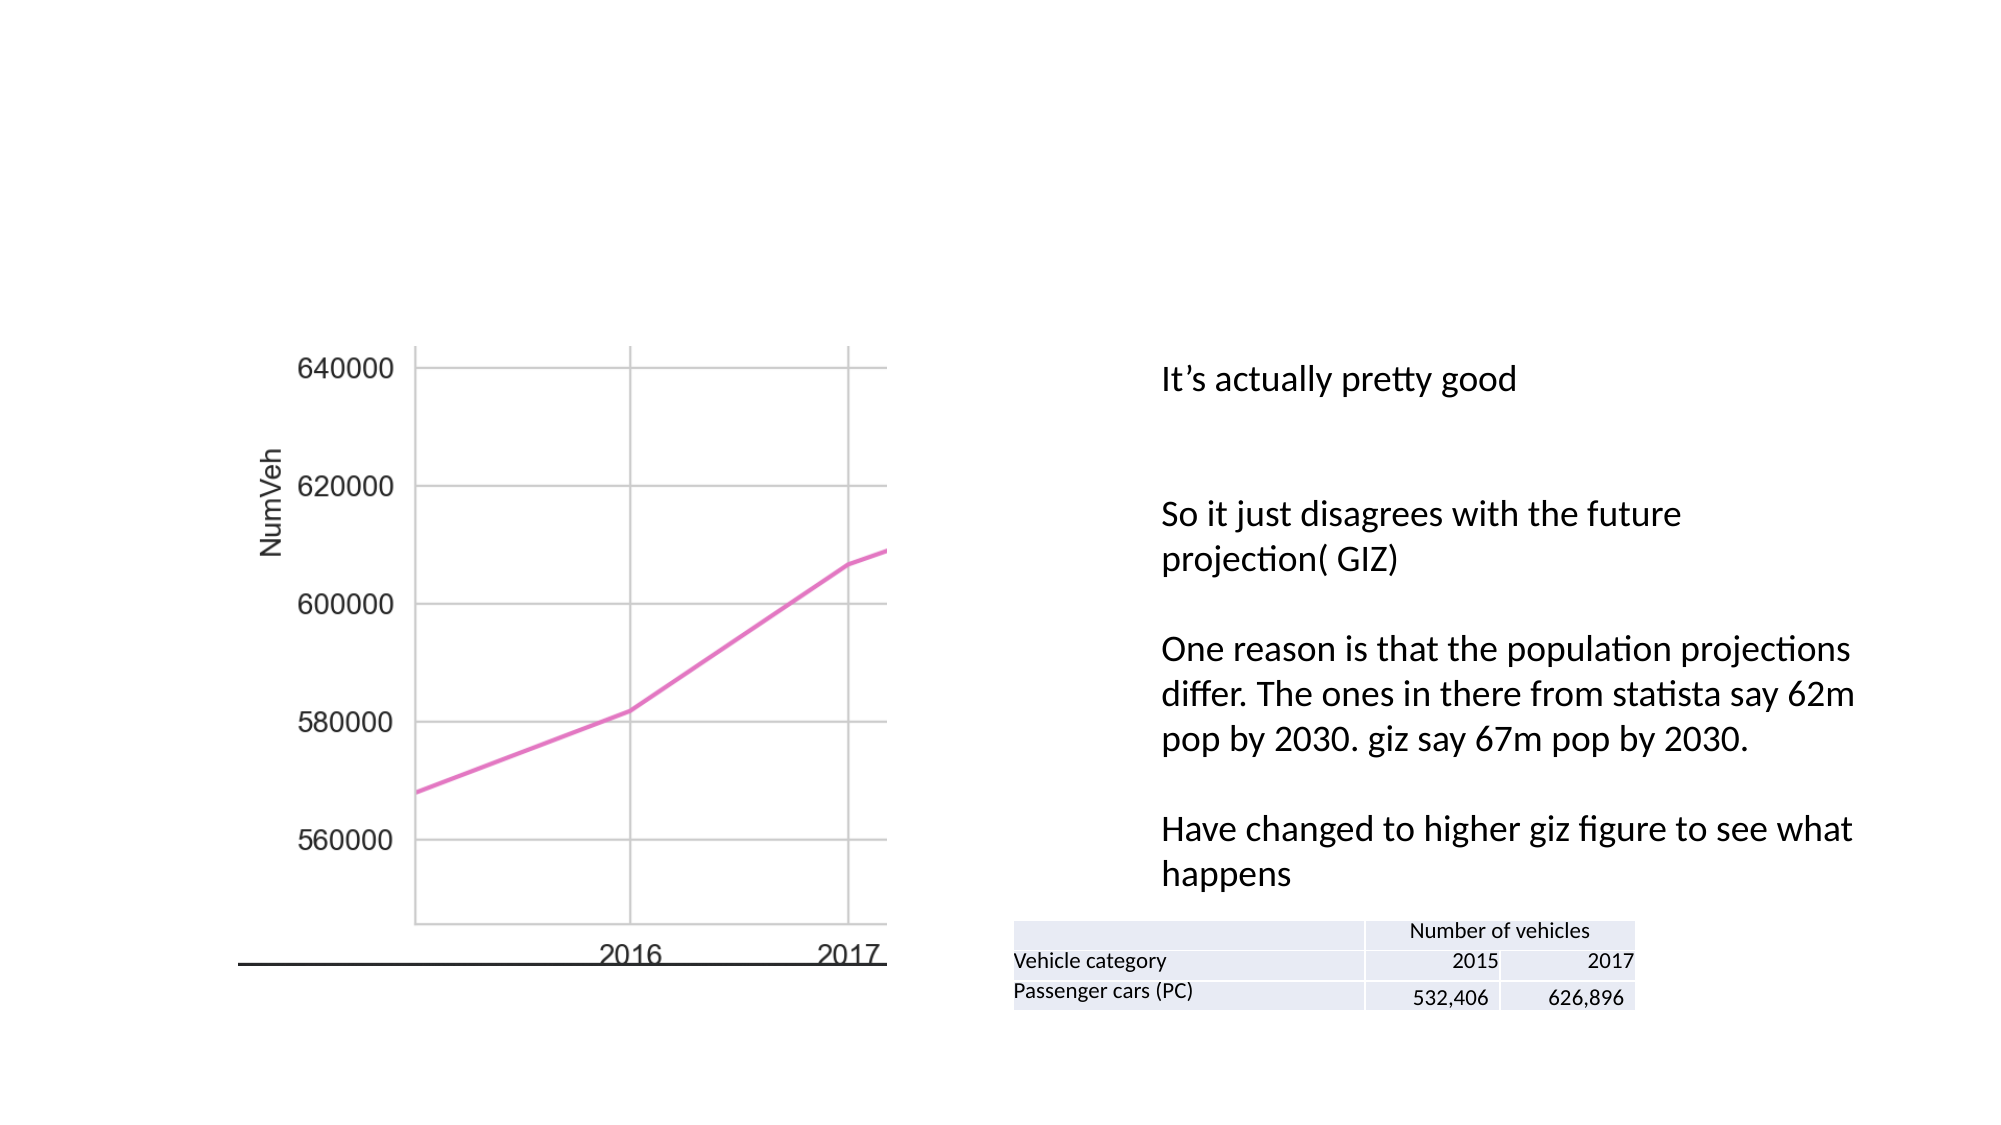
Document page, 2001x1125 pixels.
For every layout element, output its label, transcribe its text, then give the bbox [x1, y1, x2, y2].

table_cell 2015 [1366, 951, 1499, 980]
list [238, 346, 887, 966]
table_cell Vehicle category [1014, 951, 1364, 980]
text_box It’s actually pretty good So it just disagrees with the future projection( GIZ) One reason is that the population projections differ. The ones in there from statista say 62m pop by 2030. giz say 67m pop by 2030. Have changed to higher giz figure to see what happens [1146, 346, 1902, 902]
table_header Number of vehicles [1366, 921, 1635, 950]
table_cell 626,896 [1501, 982, 1635, 1010]
table_cell 532,406 [1366, 982, 1499, 1010]
table_cell Passenger cars (PC) [1014, 982, 1364, 1010]
table_header [1014, 921, 1364, 950]
table_cell 2017 [1501, 951, 1635, 980]
